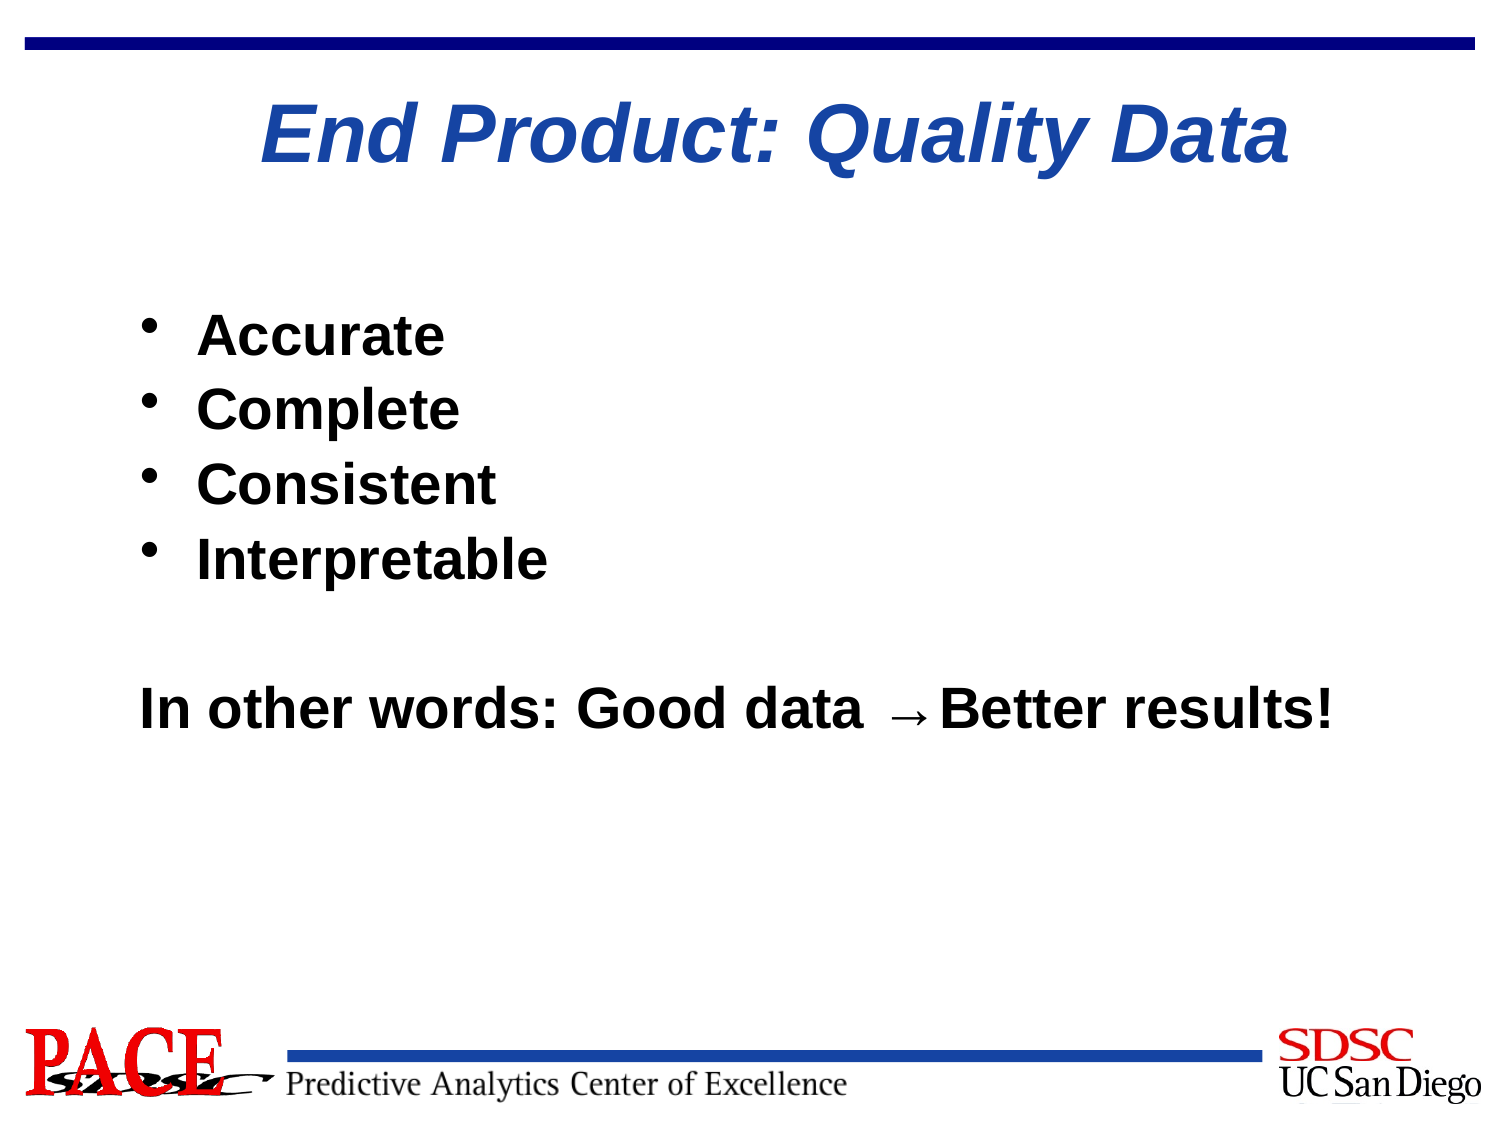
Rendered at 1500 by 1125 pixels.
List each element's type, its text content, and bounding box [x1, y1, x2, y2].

picture [286, 1086, 858, 1103]
picture [25, 1025, 276, 1101]
title End Product: Quality Data [126, 77, 1427, 190]
picture [1279, 1066, 1481, 1104]
list Accurate Complete Consistent Interpretable In other words: Good data →Better results! [125, 297, 1429, 1086]
